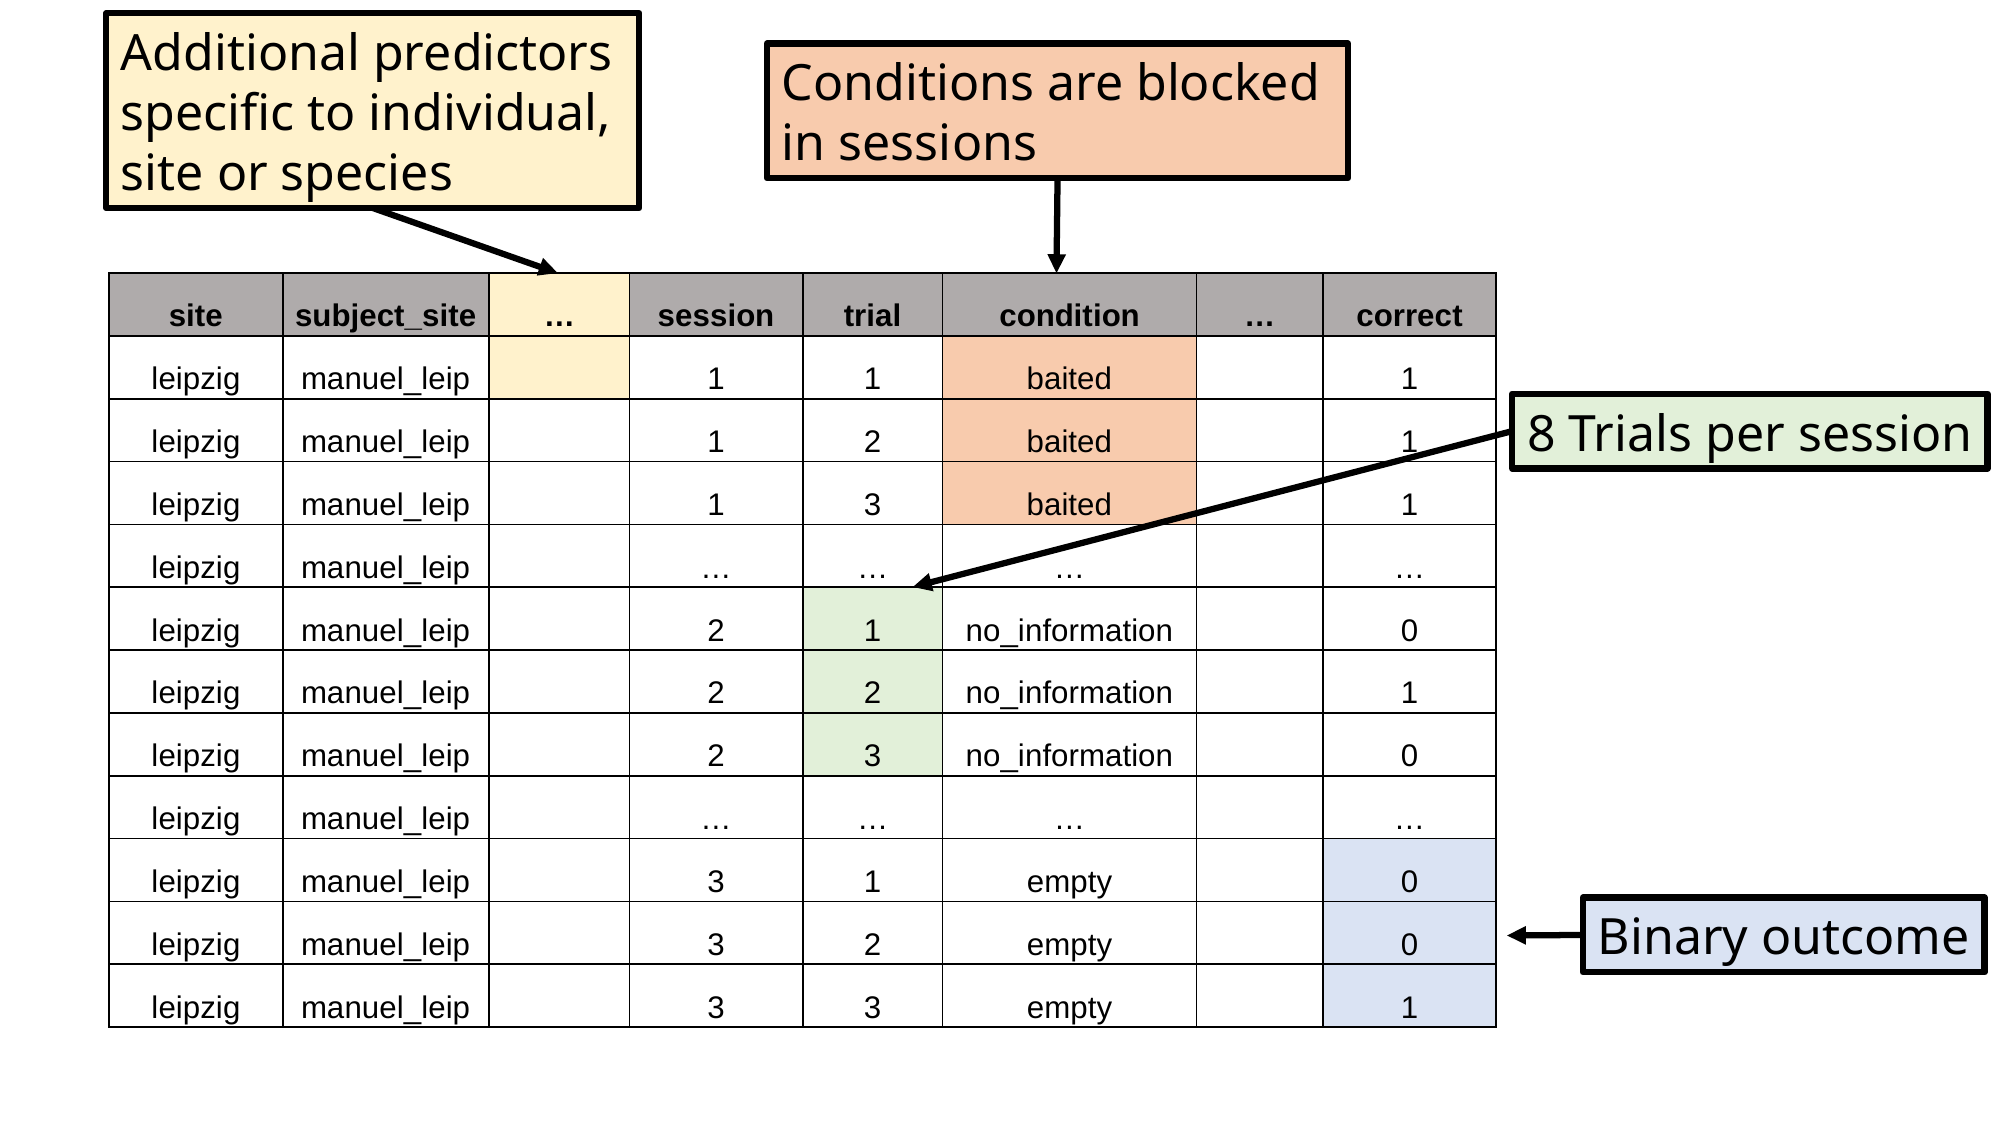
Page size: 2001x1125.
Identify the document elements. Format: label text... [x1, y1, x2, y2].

text_box Binary outcome [1582, 897, 1985, 973]
table_cell leipzig [110, 902, 282, 963]
table_cell [490, 777, 629, 838]
table_cell 3 [804, 965, 942, 1026]
table_cell 1 [630, 462, 802, 524]
table_cell [1197, 965, 1322, 1026]
table_cell 3 [630, 902, 802, 963]
table_cell empty [943, 902, 1196, 963]
table_cell 2 [804, 902, 942, 963]
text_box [912, 431, 1524, 587]
table_cell 2 [630, 651, 802, 712]
table_cell [490, 462, 629, 524]
table_cell 1 [1324, 651, 1495, 712]
table_cell leipzig [110, 525, 282, 586]
table_cell leipzig [110, 588, 282, 649]
table_cell manuel_leip [284, 777, 488, 838]
table_cell 1 [1324, 400, 1495, 431]
table_cell [1197, 588, 1322, 649]
table_cell leipzig [110, 777, 282, 838]
table_cell manuel_leip [284, 714, 488, 775]
table_cell [1197, 777, 1322, 838]
table_cell manuel_leip [284, 839, 488, 901]
table_cell baited [943, 400, 1196, 431]
text_box Additional predictors specific to individual, site or species [106, 13, 640, 208]
table_cell 1 [804, 839, 942, 901]
table_cell 0 [1324, 839, 1495, 901]
table_cell 1 [804, 337, 942, 398]
table_header trial [804, 274, 942, 335]
table_cell leipzig [110, 337, 282, 398]
table_cell [1197, 714, 1322, 775]
table_cell 3 [804, 714, 942, 775]
table_cell 2 [804, 400, 942, 461]
table_cell [490, 337, 629, 398]
table_header session [630, 274, 802, 335]
table_cell empty [943, 839, 1196, 901]
table_cell [1197, 651, 1322, 712]
table_cell manuel_leip [284, 337, 488, 398]
table_cell manuel_leip [284, 588, 488, 649]
table_cell leipzig [110, 714, 282, 775]
table_cell manuel_leip [284, 902, 488, 963]
table_cell no_information [943, 588, 1196, 649]
table_header … [490, 274, 629, 335]
table_cell 3 [630, 965, 802, 1026]
table_cell 3 [630, 839, 802, 901]
table_cell 1 [1324, 965, 1495, 1026]
table_cell leipzig [110, 965, 282, 1026]
table_header … [1197, 274, 1322, 335]
table_cell leipzig [110, 462, 282, 524]
table_cell 3 [804, 462, 912, 524]
table_cell 0 [1324, 902, 1495, 963]
table_cell [490, 839, 629, 901]
table_cell … [804, 777, 942, 838]
table_cell leipzig [110, 651, 282, 712]
table_cell [1197, 337, 1322, 398]
table_cell [1197, 839, 1322, 901]
table_header condition [943, 274, 1196, 335]
table_cell [490, 902, 629, 963]
table_cell leipzig [110, 839, 282, 901]
table_header site [110, 274, 282, 335]
table_cell 2 [630, 588, 802, 649]
table_cell 0 [1324, 714, 1495, 775]
table_cell no_information [943, 714, 1196, 775]
table_cell [490, 714, 629, 775]
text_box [372, 210, 558, 273]
table_cell … [630, 777, 802, 838]
table_cell 1 [630, 400, 802, 461]
table_cell [490, 400, 629, 461]
table_cell leipzig [110, 400, 282, 461]
text_box 8 Trials per session [1512, 393, 1988, 469]
table_cell no_information [943, 651, 1196, 712]
table_cell manuel_leip [284, 651, 488, 712]
table_cell [490, 525, 629, 586]
table_header correct [1324, 274, 1495, 335]
table_cell [1197, 400, 1322, 431]
text_box Conditions are blocked in sessions [767, 43, 1349, 179]
table_cell … [1324, 777, 1495, 838]
table_cell [490, 588, 629, 649]
table_cell [490, 965, 629, 1026]
table_cell manuel_leip [284, 965, 488, 1026]
table_cell … [630, 525, 802, 586]
table_cell 2 [630, 714, 802, 775]
table_cell 2 [804, 651, 942, 712]
table_cell baited [943, 337, 1196, 398]
table_cell … [943, 777, 1196, 838]
table_cell [1197, 902, 1322, 963]
table_cell … [804, 525, 912, 586]
table_header subject_site [284, 274, 488, 335]
table_cell 1 [630, 337, 802, 398]
table_cell manuel_leip [284, 400, 488, 461]
table_cell 0 [1324, 588, 1495, 649]
table_cell empty [943, 965, 1196, 1026]
table_cell manuel_leip [284, 462, 488, 524]
table_cell 1 [1324, 337, 1495, 398]
table_cell manuel_leip [284, 525, 488, 586]
table_cell [490, 651, 629, 712]
table_cell 1 [804, 588, 942, 649]
